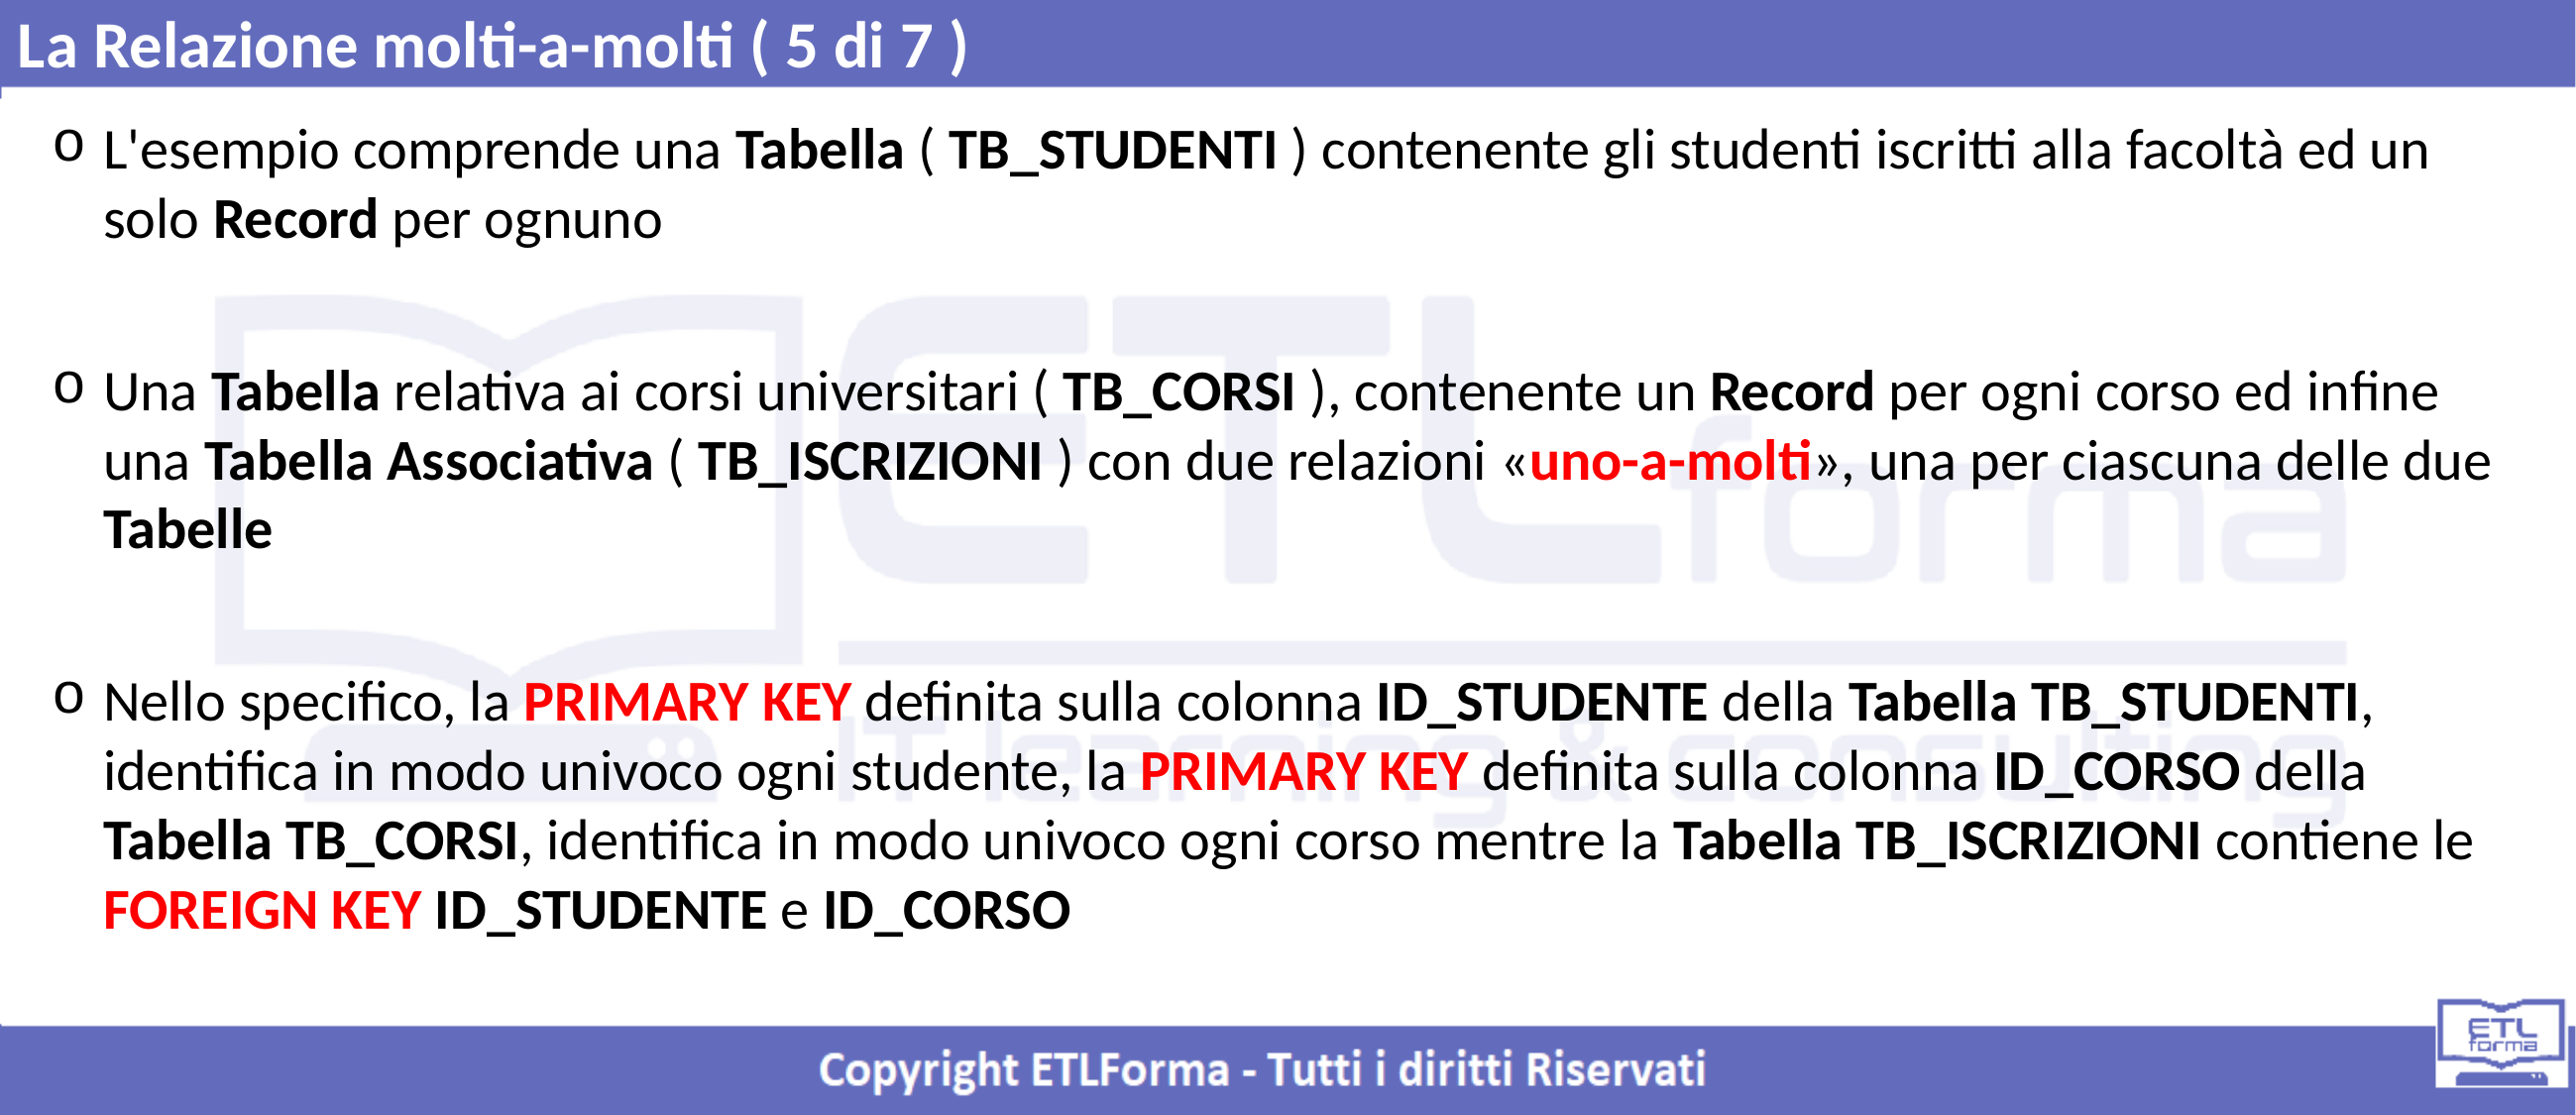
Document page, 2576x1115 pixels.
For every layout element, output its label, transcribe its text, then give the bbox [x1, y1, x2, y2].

text_box La Relazione molti-a-molti ( 5 di 7 ) [3, 0, 2552, 65]
text_box L'esempio comprende una Tabella ( TB_STUDENTI ) contenente gli studenti iscritti alla facoltà ed un solo Record per ognuno Una Tabella relativa ai corsi universitari ( TB_CORSI ), contenente un Record per ogni corso ed infine una Tabella Associativa ( TB_ISCRIZIONI ) con due relazioni «uno-a-molti», una per ciascuna delle due Tabelle Nello specifico, la PRIMARY KEY definita sulla colonna ID_STUDENTE della Tabella TB_STUDENTI, identifica in modo univoco ogni studente, la PRIMARY KEY definita sulla colonna ID_CORSO della Tabella TB_CORSI, identifica in modo univoco ogni corso mentre la Tabella TB_ISCRIZIONI contiene le FOREIGN KEY ID_STUDENTE e ID_CORSO [18, 105, 2527, 947]
